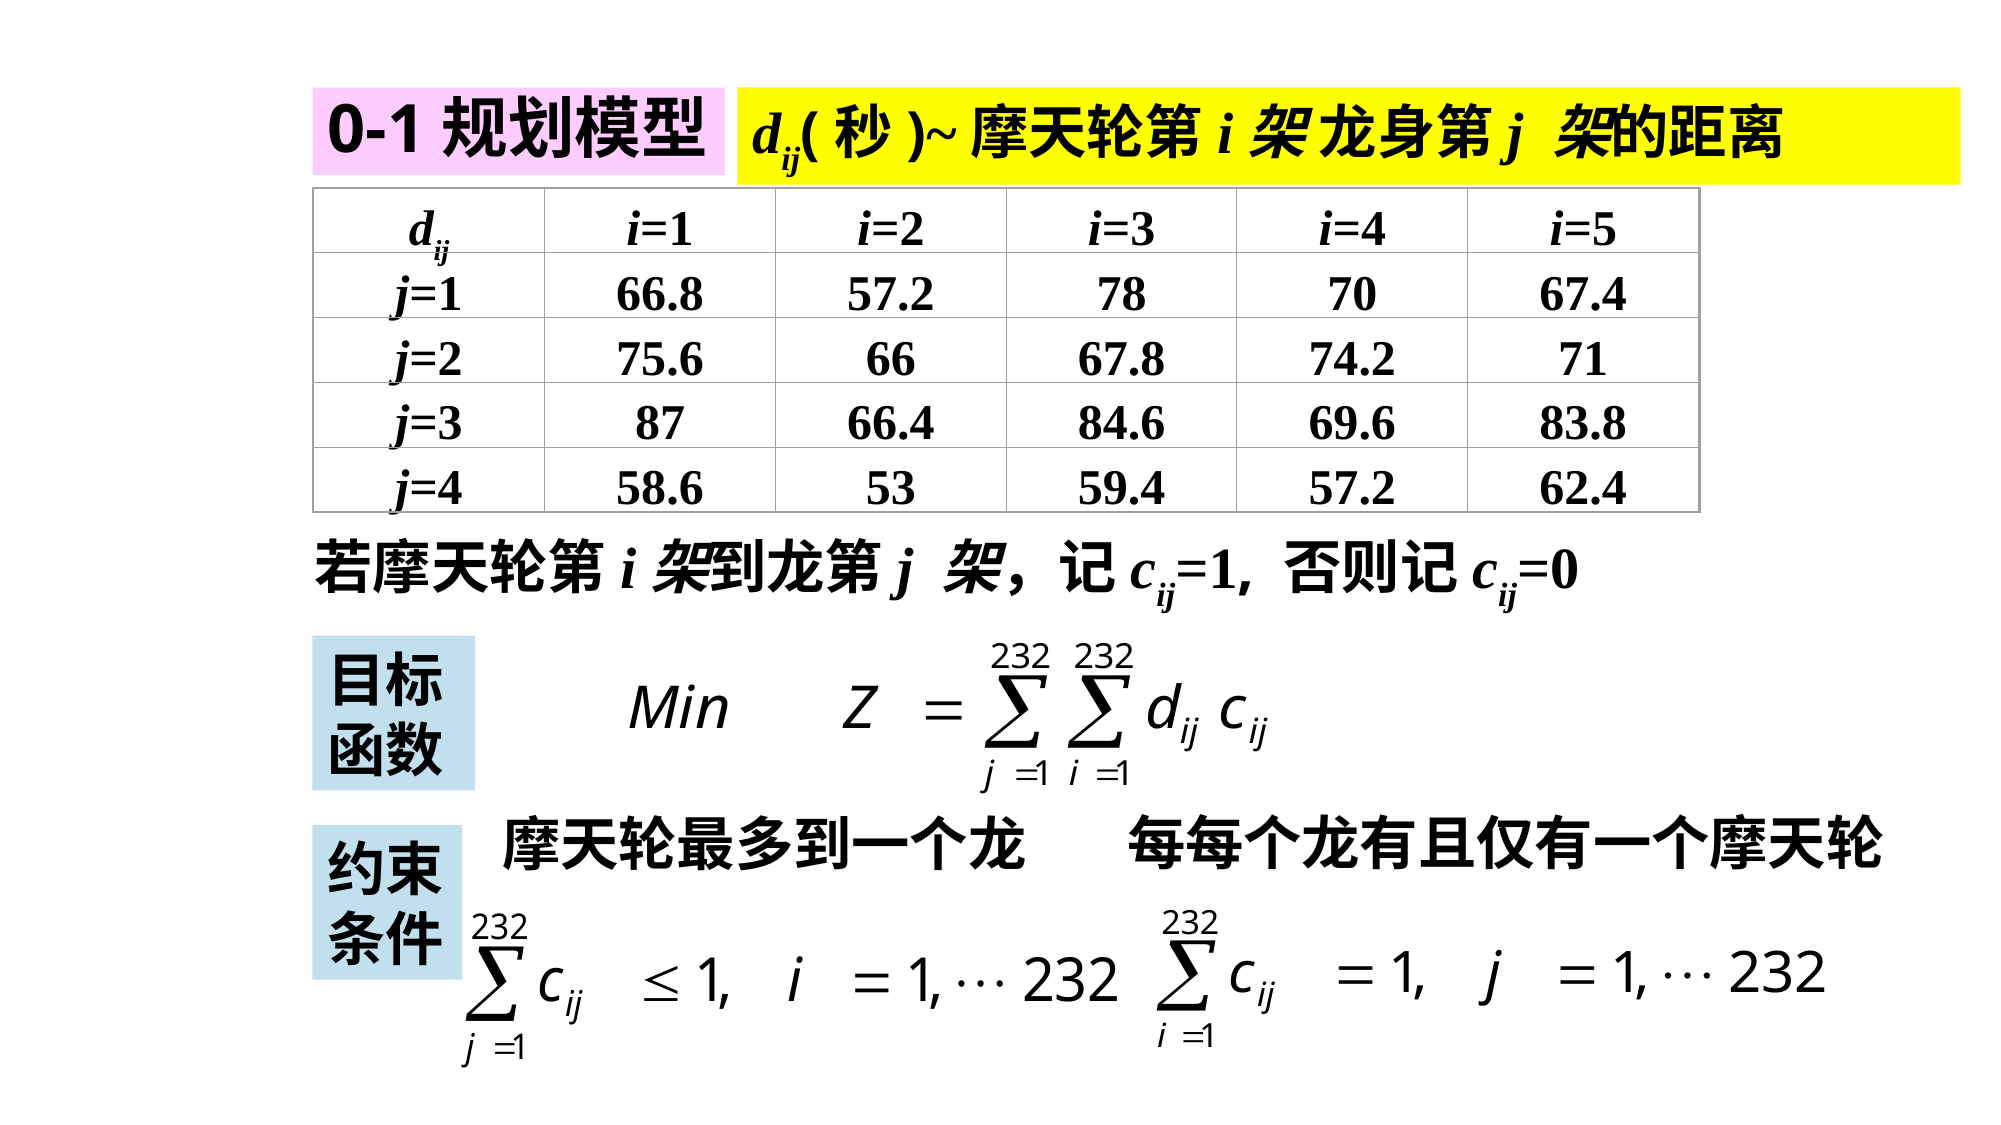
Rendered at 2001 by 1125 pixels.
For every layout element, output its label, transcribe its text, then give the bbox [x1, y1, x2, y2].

text_box 约束条件 [312, 824, 463, 980]
text_box 每每个龙有且仅有一个摩天轮 [1112, 798, 1929, 884]
text_box dij(秒)~摩天轮第i架 龙身第j 架的距离 [737, 87, 1961, 185]
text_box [617, 624, 1307, 803]
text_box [1147, 892, 1827, 1060]
text_box 摩天轮最多到一个龙 [487, 800, 1113, 885]
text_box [312, 187, 1700, 513]
text_box 目标函数 [312, 635, 475, 791]
text_box 若摩天轮第i架到龙第j 架，记cij=1, 否则记cij=0 [300, 523, 1697, 621]
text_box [457, 895, 1118, 1078]
title 0-1规划模型 [312, 87, 725, 175]
